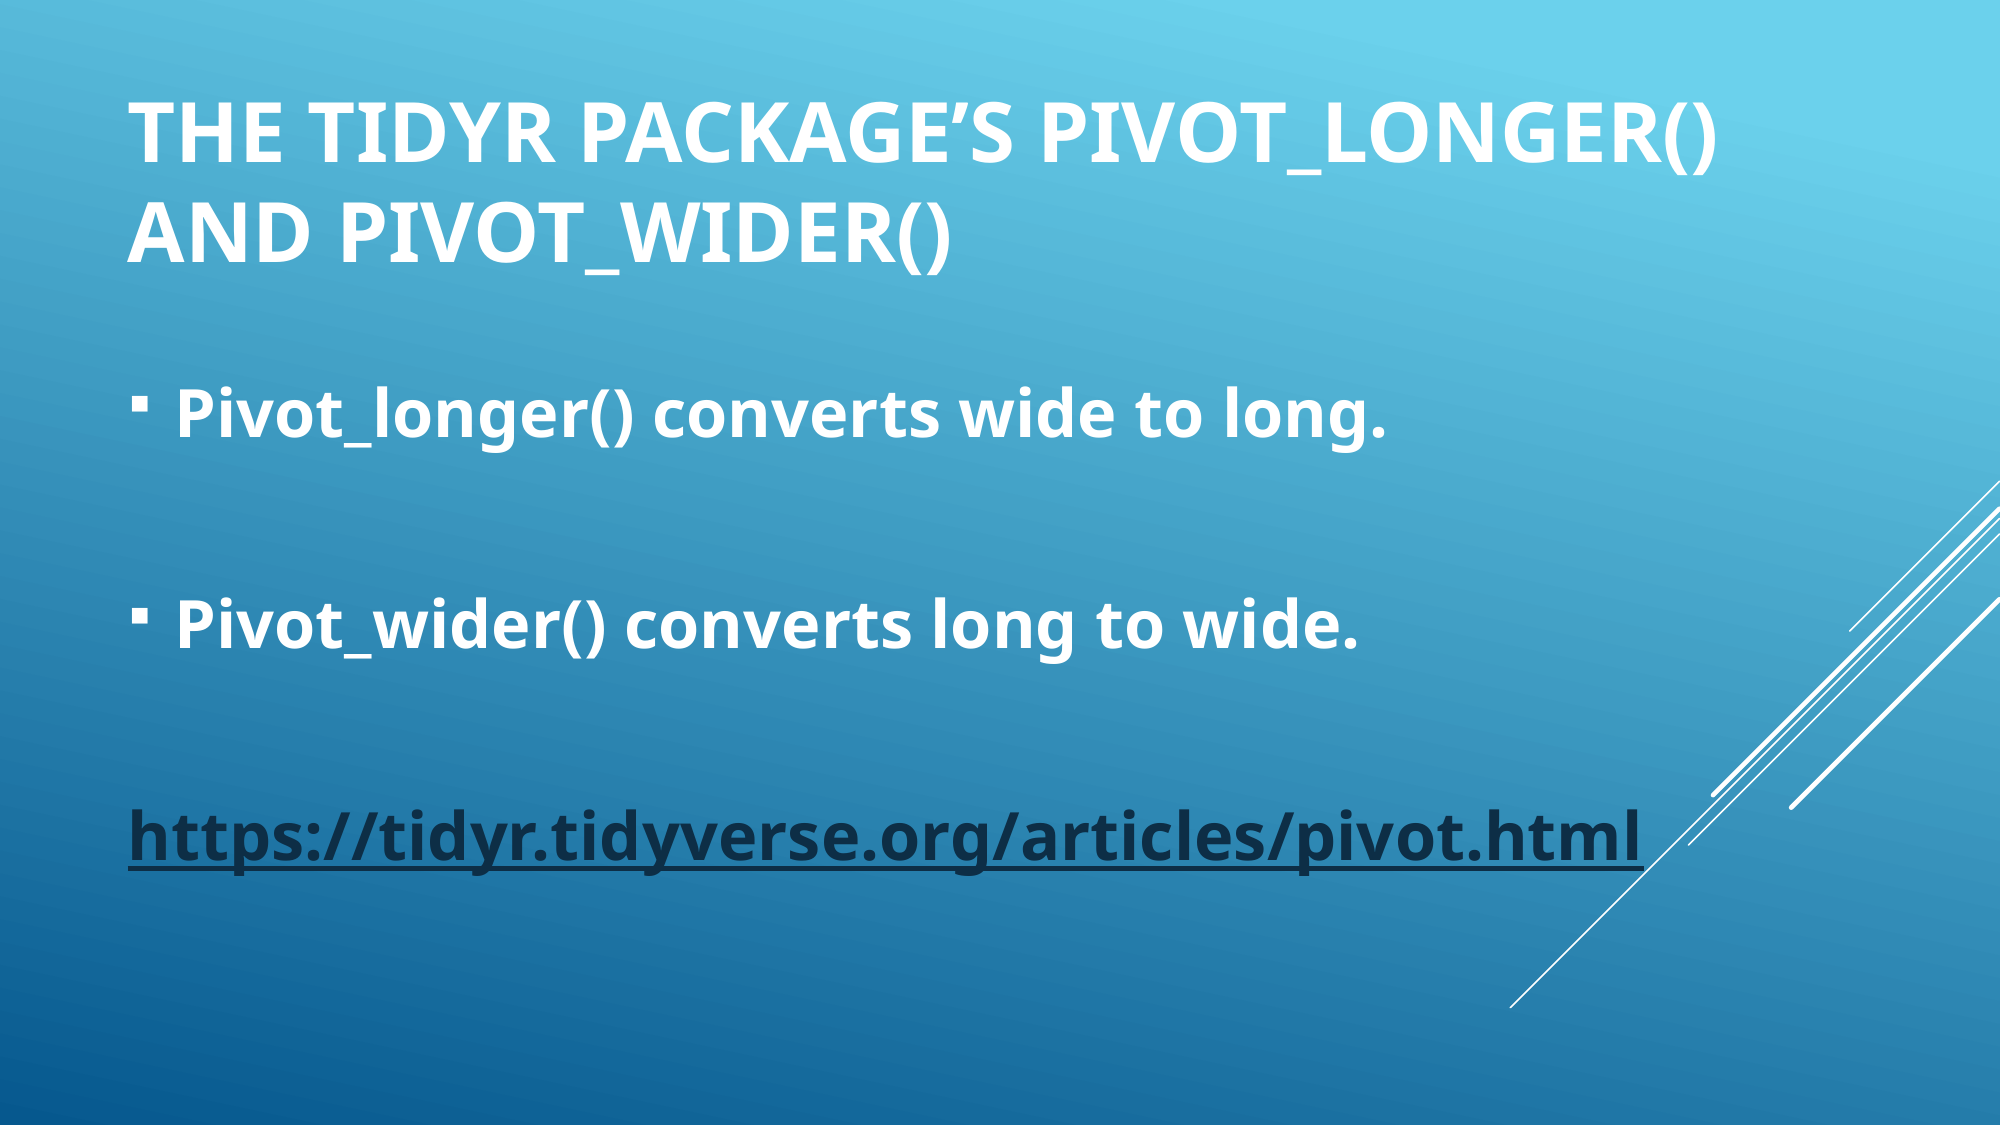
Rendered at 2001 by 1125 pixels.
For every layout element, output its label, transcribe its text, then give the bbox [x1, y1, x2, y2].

title The tidyr package’s pivot_longer() and pivot_wider() [112, 55, 1868, 303]
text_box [1510, 480, 2000, 1008]
text_box [0, 0, 2000, 1125]
list Pivot_longer() converts wide to long. Pivot_wider() converts long to wide. https://tidyr.tidyverse.org/articles/pivot.html [112, 260, 1700, 995]
